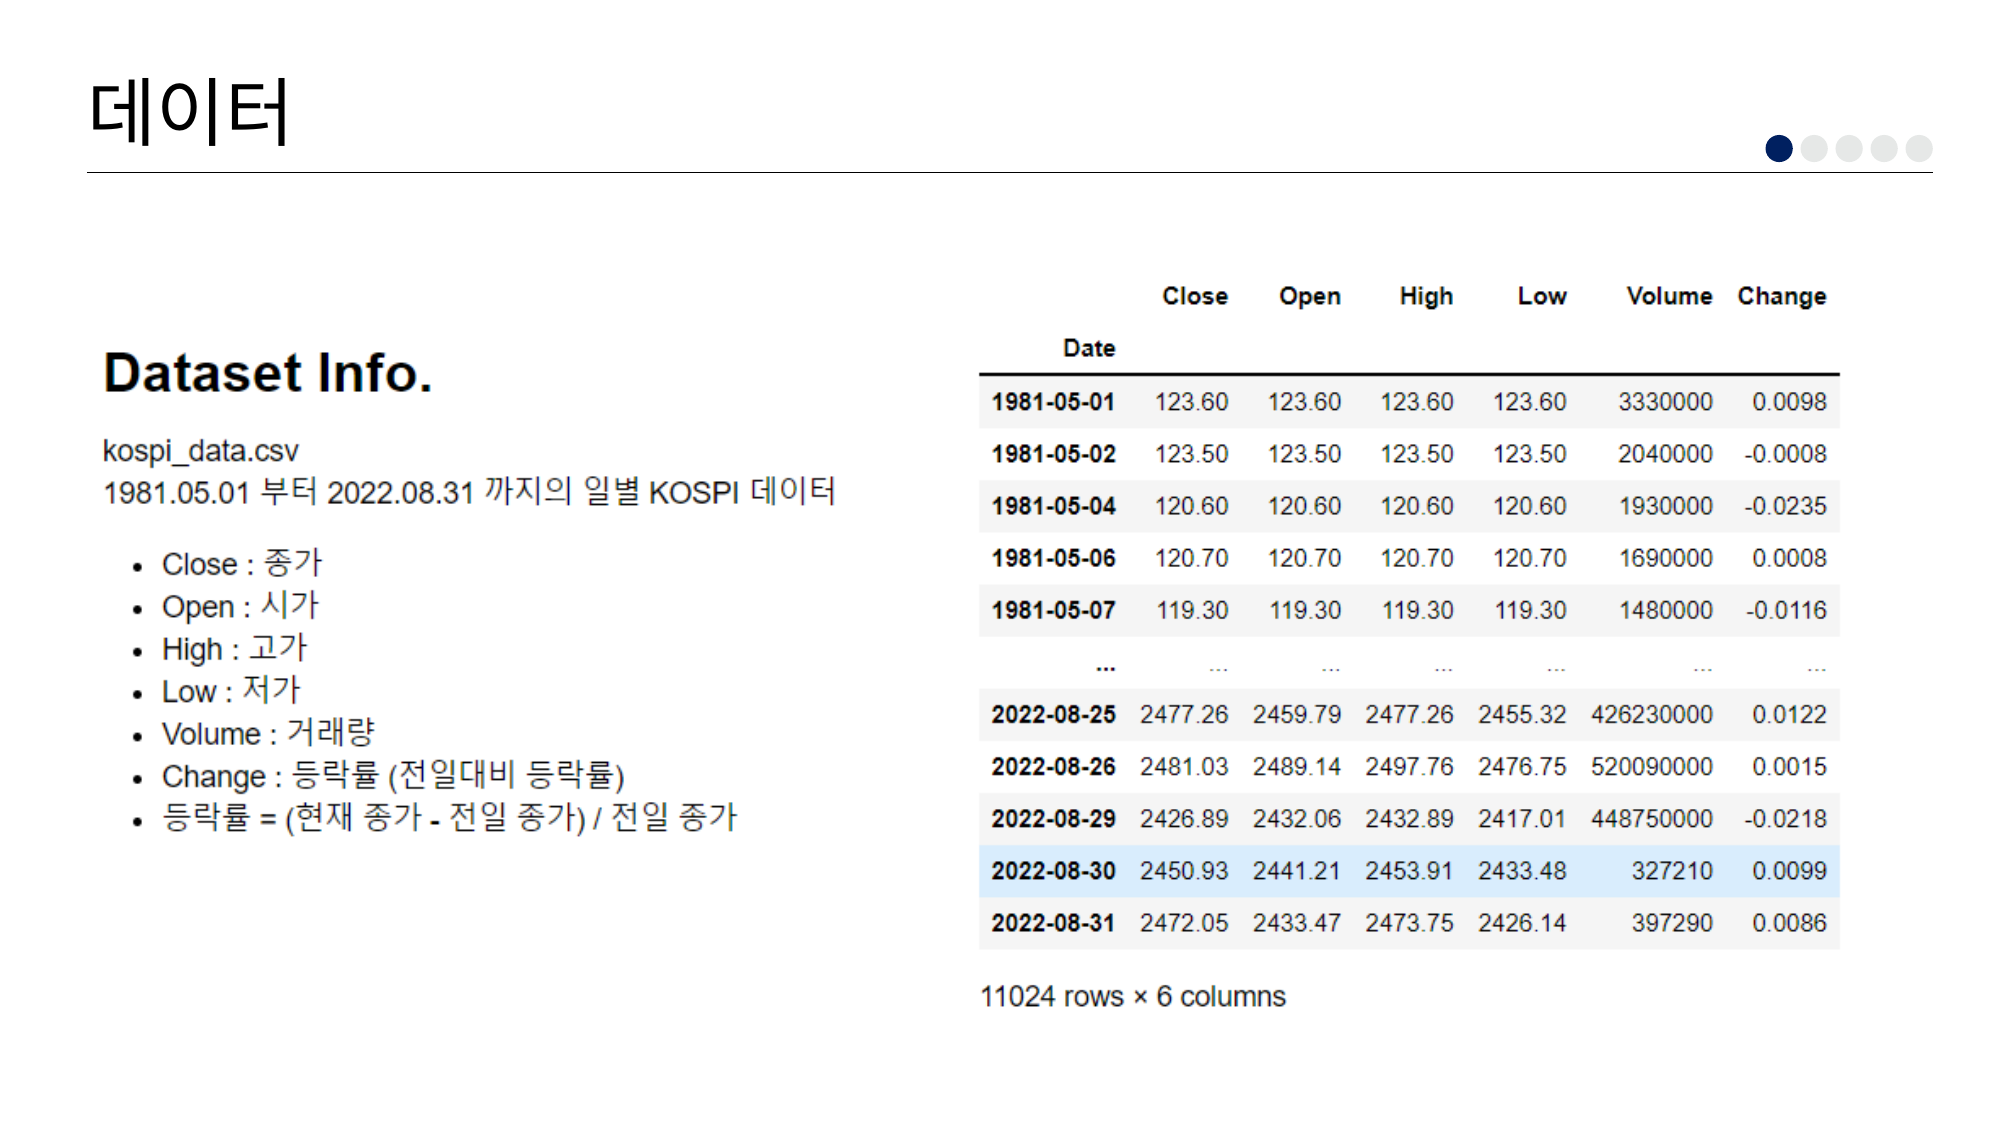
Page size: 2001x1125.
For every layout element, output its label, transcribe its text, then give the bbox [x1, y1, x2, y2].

text_box [1799, 133, 1829, 164]
text_box [1904, 133, 1934, 164]
text_box [1869, 133, 1899, 164]
text_box [1764, 133, 1794, 164]
picture [86, 324, 865, 874]
text_box 데이터 [72, 57, 310, 163]
picture [973, 264, 1850, 1023]
text_box [1834, 133, 1864, 164]
